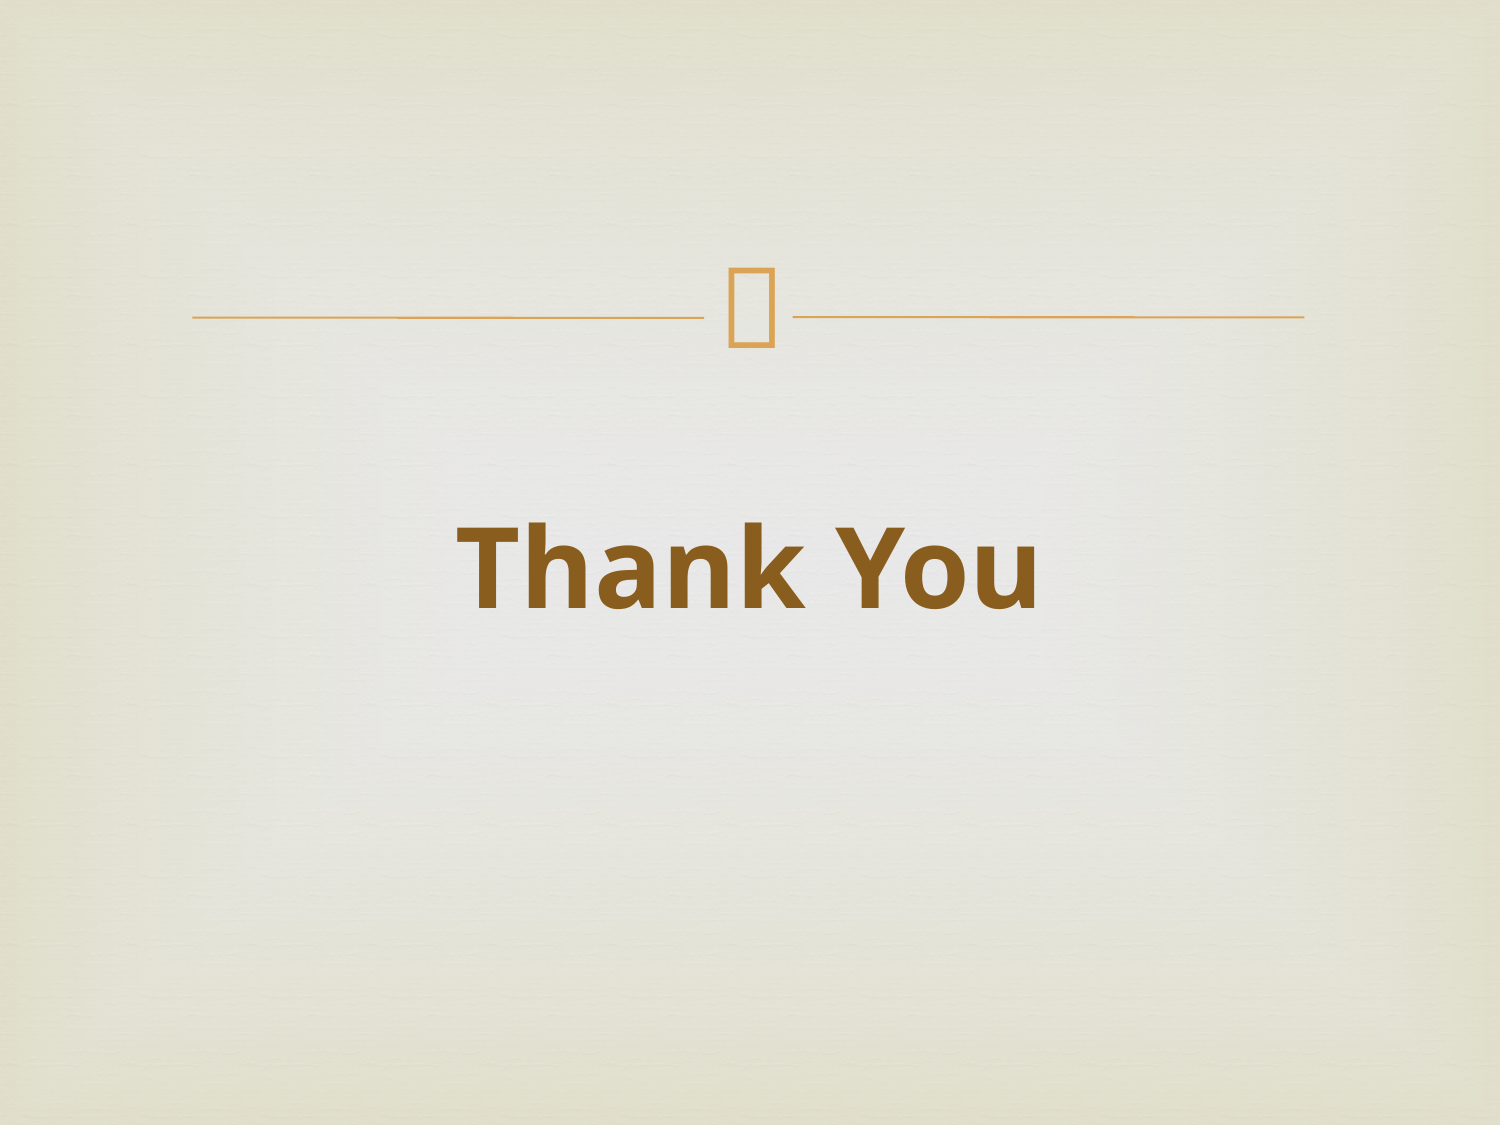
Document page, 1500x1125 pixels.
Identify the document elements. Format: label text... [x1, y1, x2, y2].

title Thank You [75, 45, 1425, 1083]
